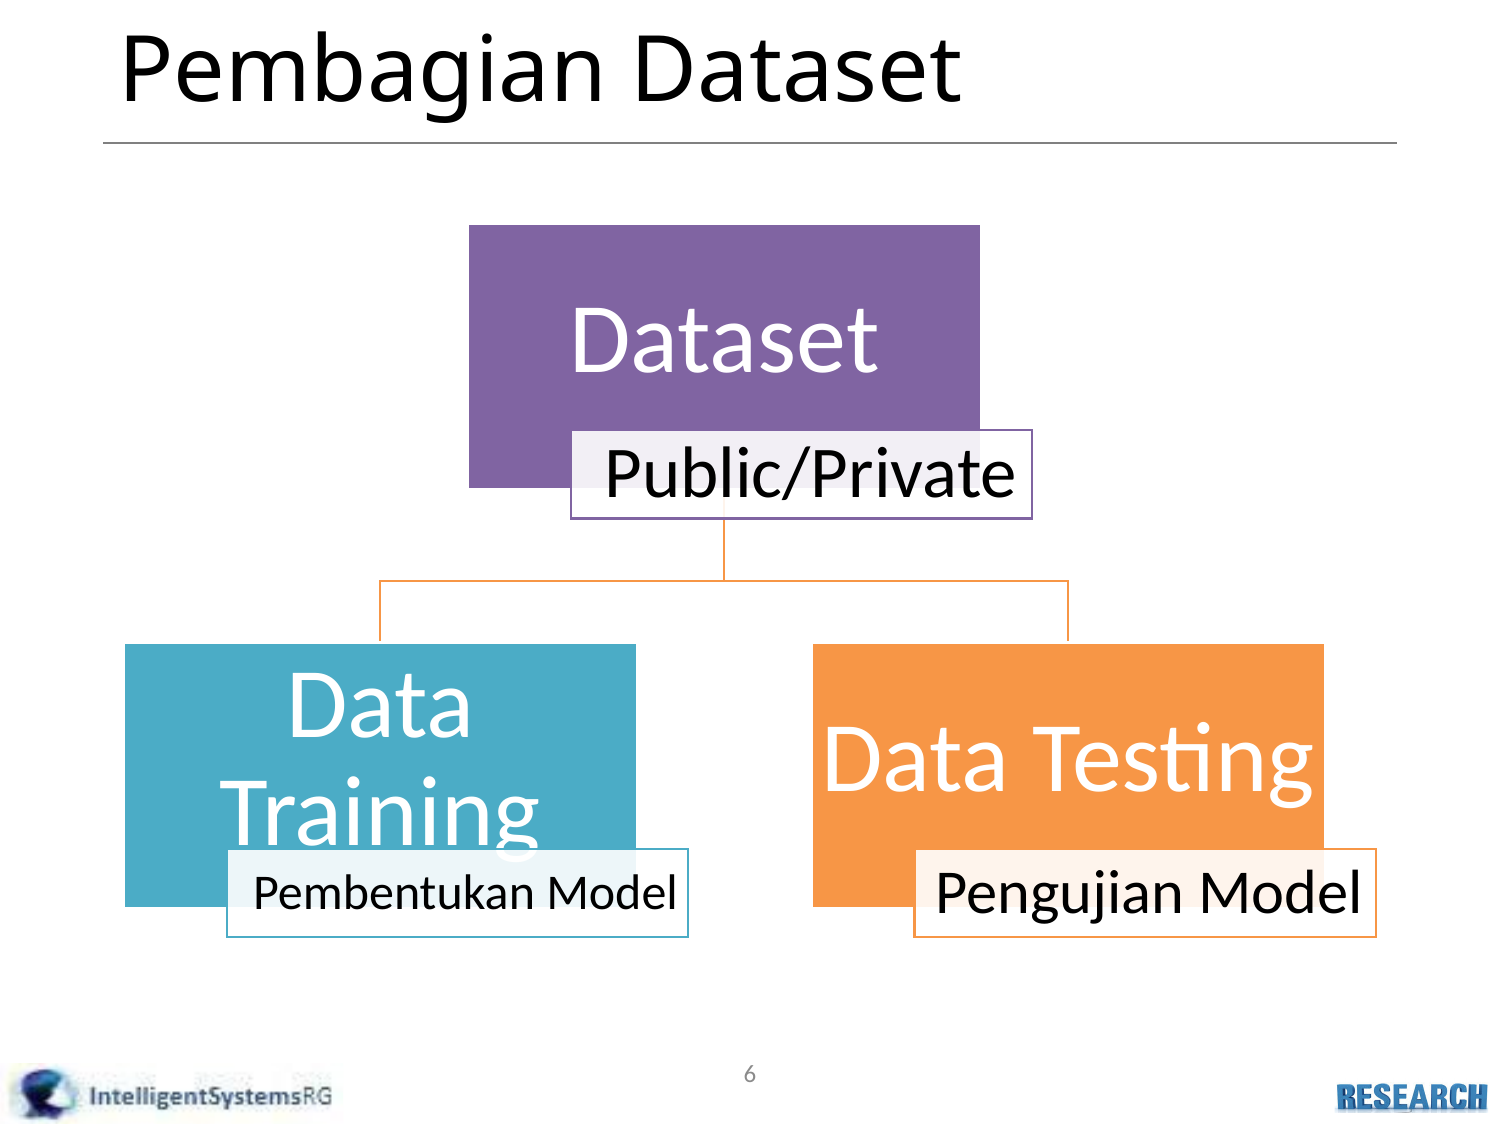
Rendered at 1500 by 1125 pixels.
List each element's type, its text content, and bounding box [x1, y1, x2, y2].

picture [0, 1063, 344, 1124]
title Pembagian Dataset [103, 13, 1397, 131]
picture [1334, 1078, 1489, 1113]
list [103, 223, 1397, 938]
